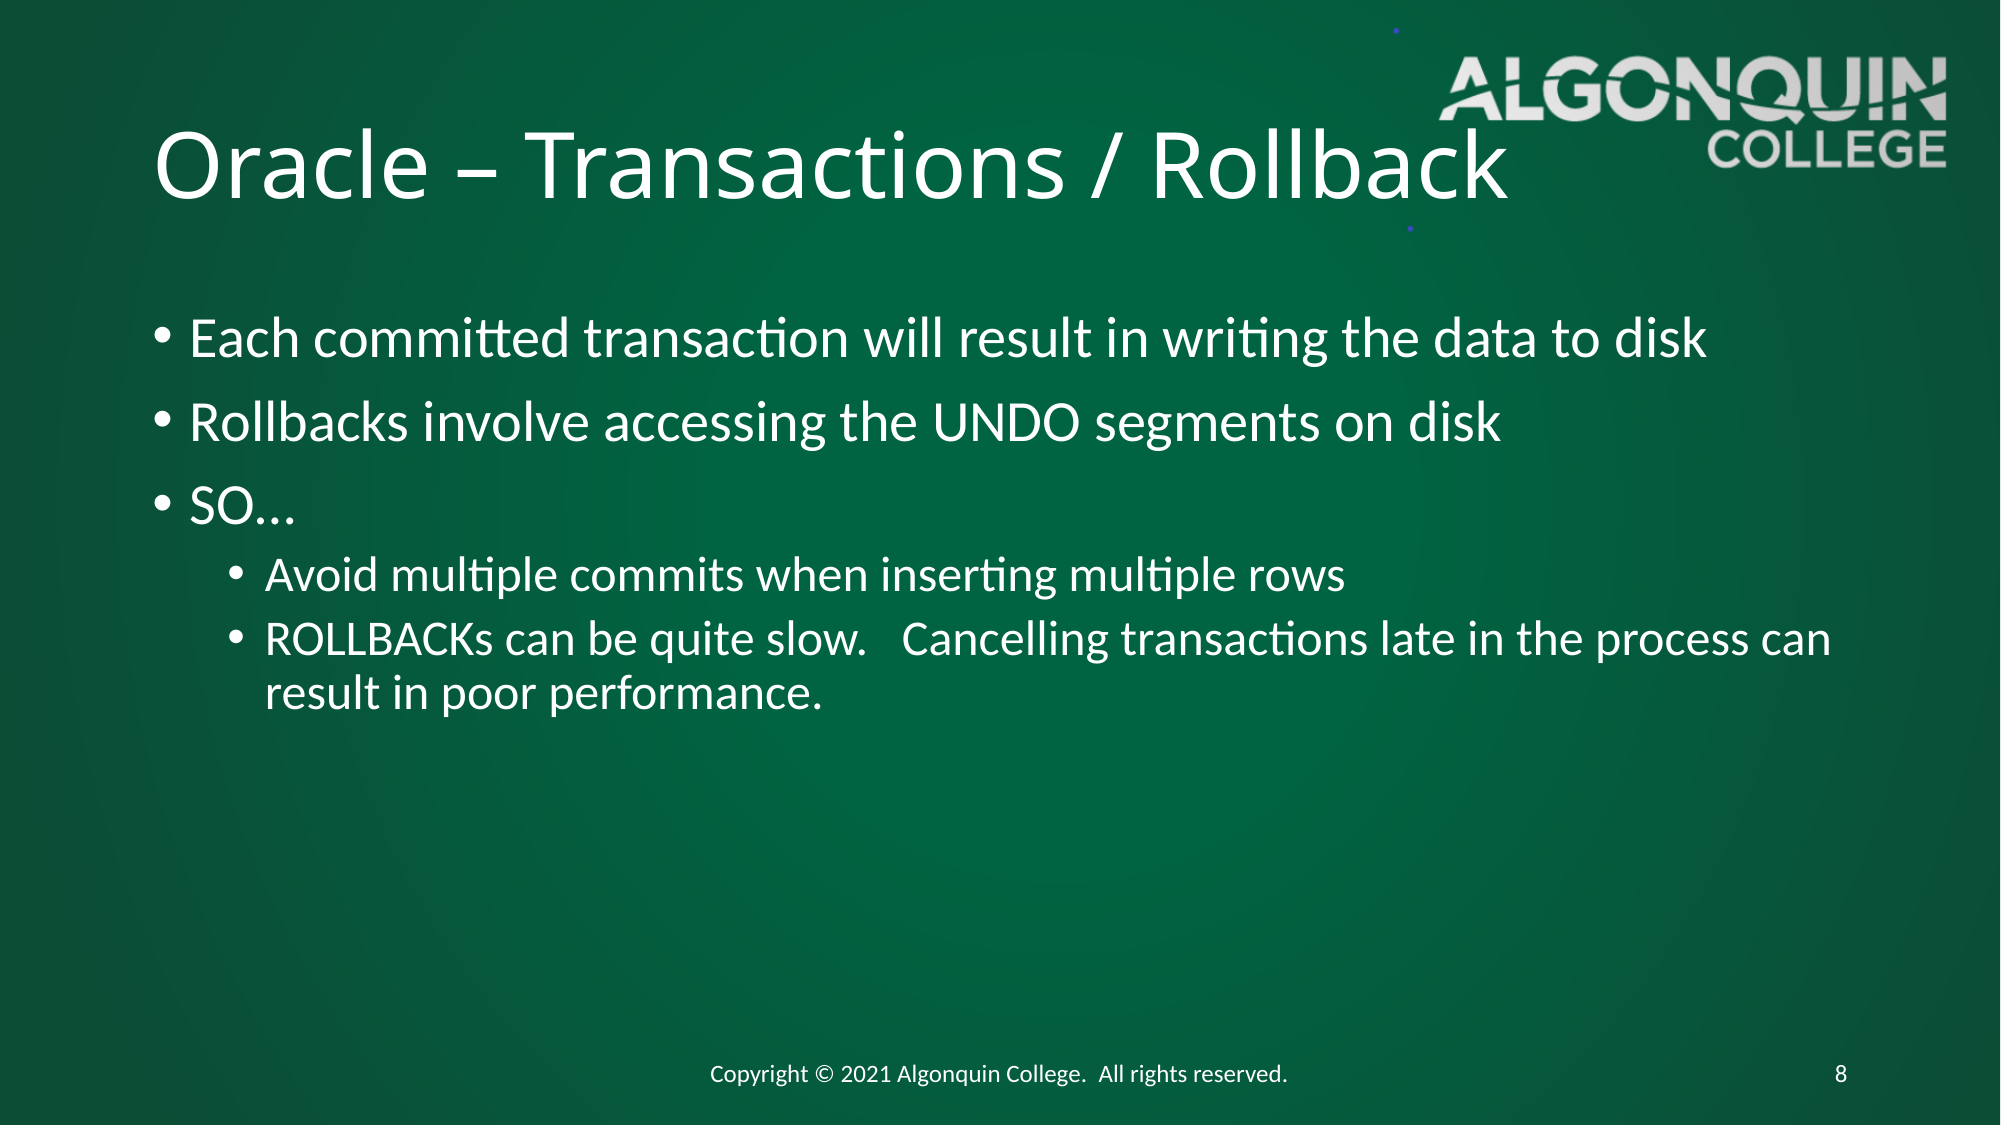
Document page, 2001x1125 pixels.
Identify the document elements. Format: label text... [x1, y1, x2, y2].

slide_number 8 [1412, 1042, 1863, 1103]
footer Copyright © 2021 Algonquin College. All rights reserved. [662, 1042, 1338, 1103]
picture [0, 0, 2001, 1125]
list Each committed transaction will result in writing the data to disk Rollbacks involve accessing the UNDO segments on disk SO… Avoid multiple commits when inserting multiple rows ROLLBACKs can be quite slow. Cancelling transactions late in the process can result in poor performance. [137, 299, 1863, 1014]
title Oracle – Transactions / Rollback [137, 59, 1863, 278]
